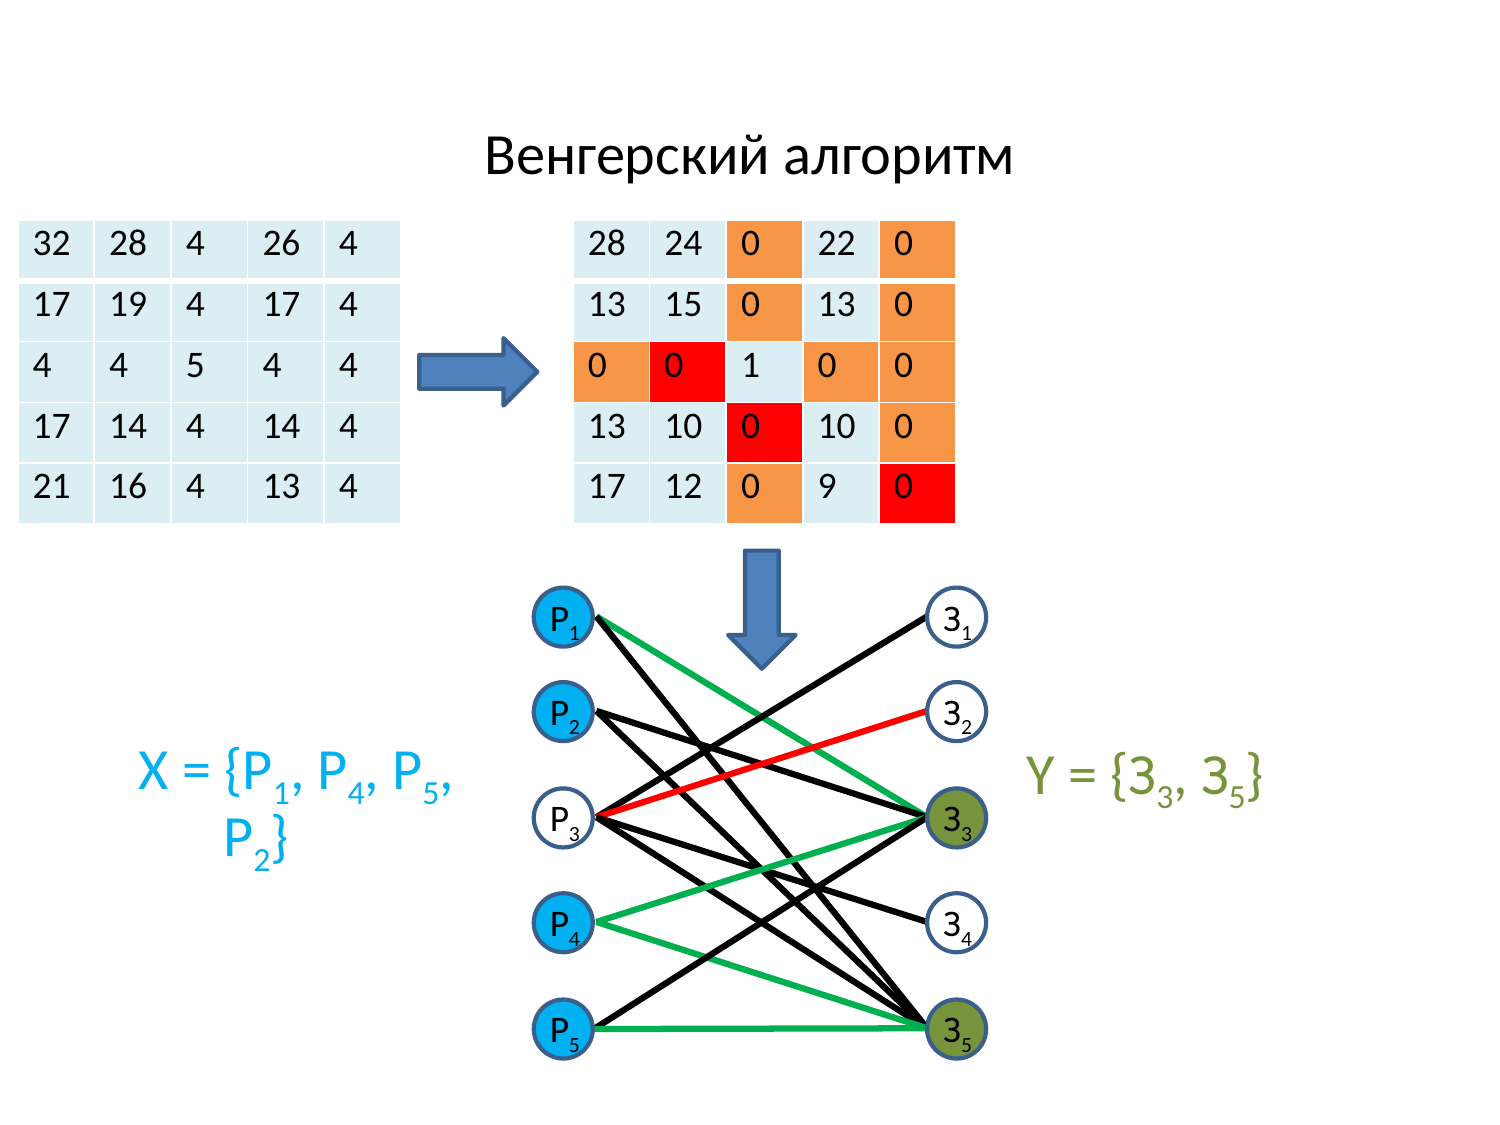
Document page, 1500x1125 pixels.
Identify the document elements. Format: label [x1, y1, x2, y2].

table_cell [727, 464, 802, 523]
table_cell [325, 284, 400, 341]
table_cell [95, 284, 170, 341]
table_cell [248, 284, 323, 341]
table_header [325, 273, 400, 278]
table_cell [172, 342, 247, 402]
table_cell [248, 342, 323, 402]
table_cell [804, 403, 878, 462]
table_cell [574, 284, 649, 341]
table_cell [248, 403, 323, 462]
text_box [123, 692, 524, 934]
table_cell [325, 403, 400, 462]
table_cell [880, 464, 955, 523]
table_header [248, 273, 323, 278]
table_cell [95, 403, 170, 462]
text_box [531, 679, 595, 747]
table_cell [172, 284, 247, 341]
text_box [531, 548, 989, 1064]
table_cell [727, 284, 802, 341]
table_cell [19, 403, 93, 462]
text_box [1011, 692, 1412, 934]
table_header [804, 221, 878, 278]
table_header [19, 221, 93, 278]
table_cell [880, 342, 955, 402]
table_header [880, 221, 955, 278]
table_cell [804, 464, 878, 523]
table_cell [19, 342, 93, 402]
table_cell [804, 284, 878, 341]
table_cell [325, 342, 400, 402]
table_cell [880, 284, 955, 341]
text_box [112, 30, 1388, 273]
table_cell [325, 464, 400, 523]
table_cell [172, 464, 247, 523]
text_box [417, 336, 540, 408]
table_header [727, 221, 802, 278]
table_cell [650, 464, 725, 523]
table_cell [19, 464, 93, 523]
table_cell [650, 342, 725, 402]
table_cell [19, 284, 93, 341]
table_header [172, 273, 247, 278]
table_cell [95, 464, 170, 523]
table_header [650, 221, 725, 278]
table_cell [172, 403, 247, 462]
table_header [95, 221, 170, 278]
table_header [574, 221, 649, 278]
table_cell [650, 403, 725, 462]
table_cell [650, 284, 725, 341]
table_cell [727, 342, 802, 402]
text_box [531, 585, 595, 652]
table_cell [574, 464, 649, 523]
table_cell [574, 342, 649, 402]
table_cell [574, 403, 649, 462]
table_cell [95, 342, 170, 402]
table_cell [880, 403, 955, 462]
table_cell [248, 464, 323, 523]
table_cell [804, 342, 878, 402]
table_cell [727, 403, 802, 462]
